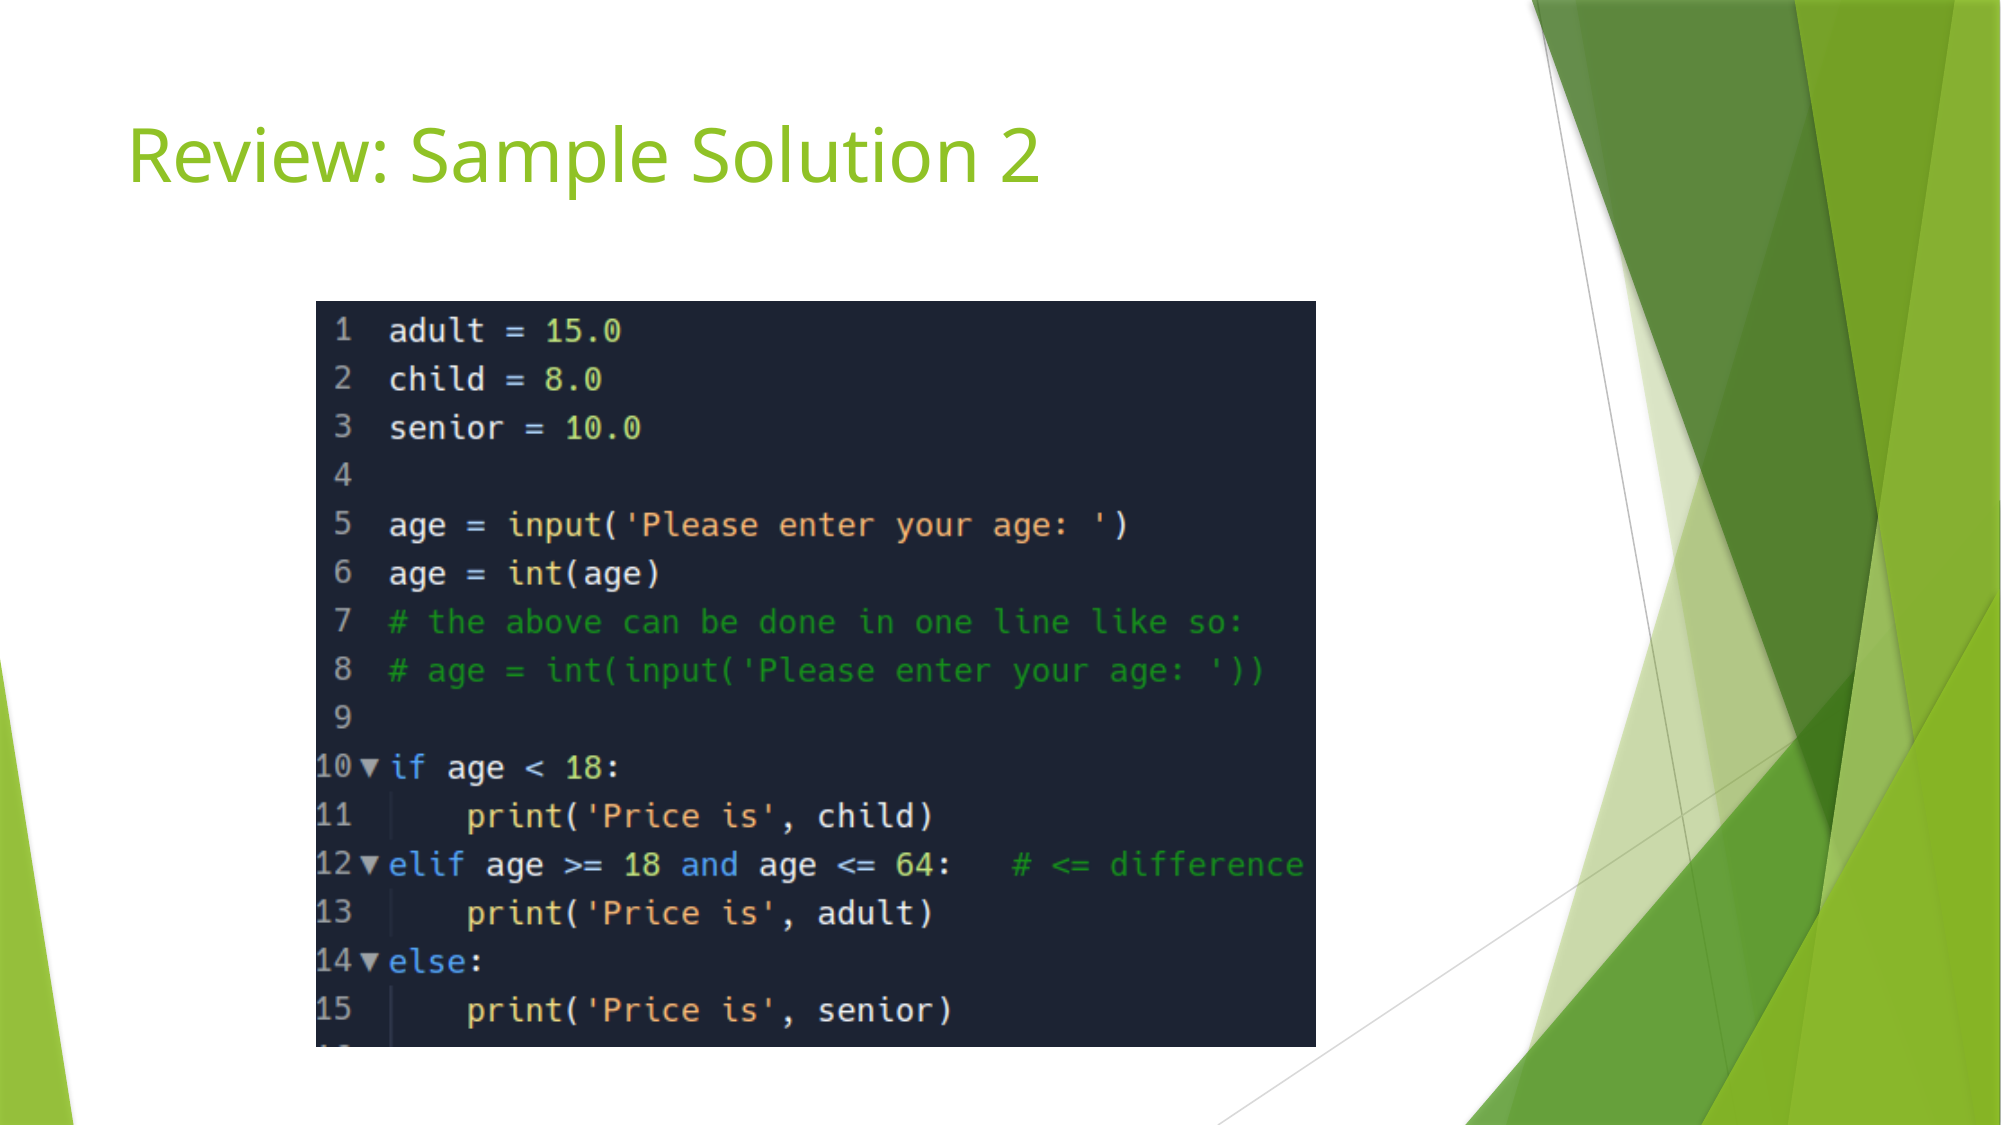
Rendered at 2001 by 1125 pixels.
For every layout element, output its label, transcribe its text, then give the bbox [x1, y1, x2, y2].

title Review: Sample Solution 2 [111, 99, 1522, 317]
picture [316, 301, 1317, 1048]
